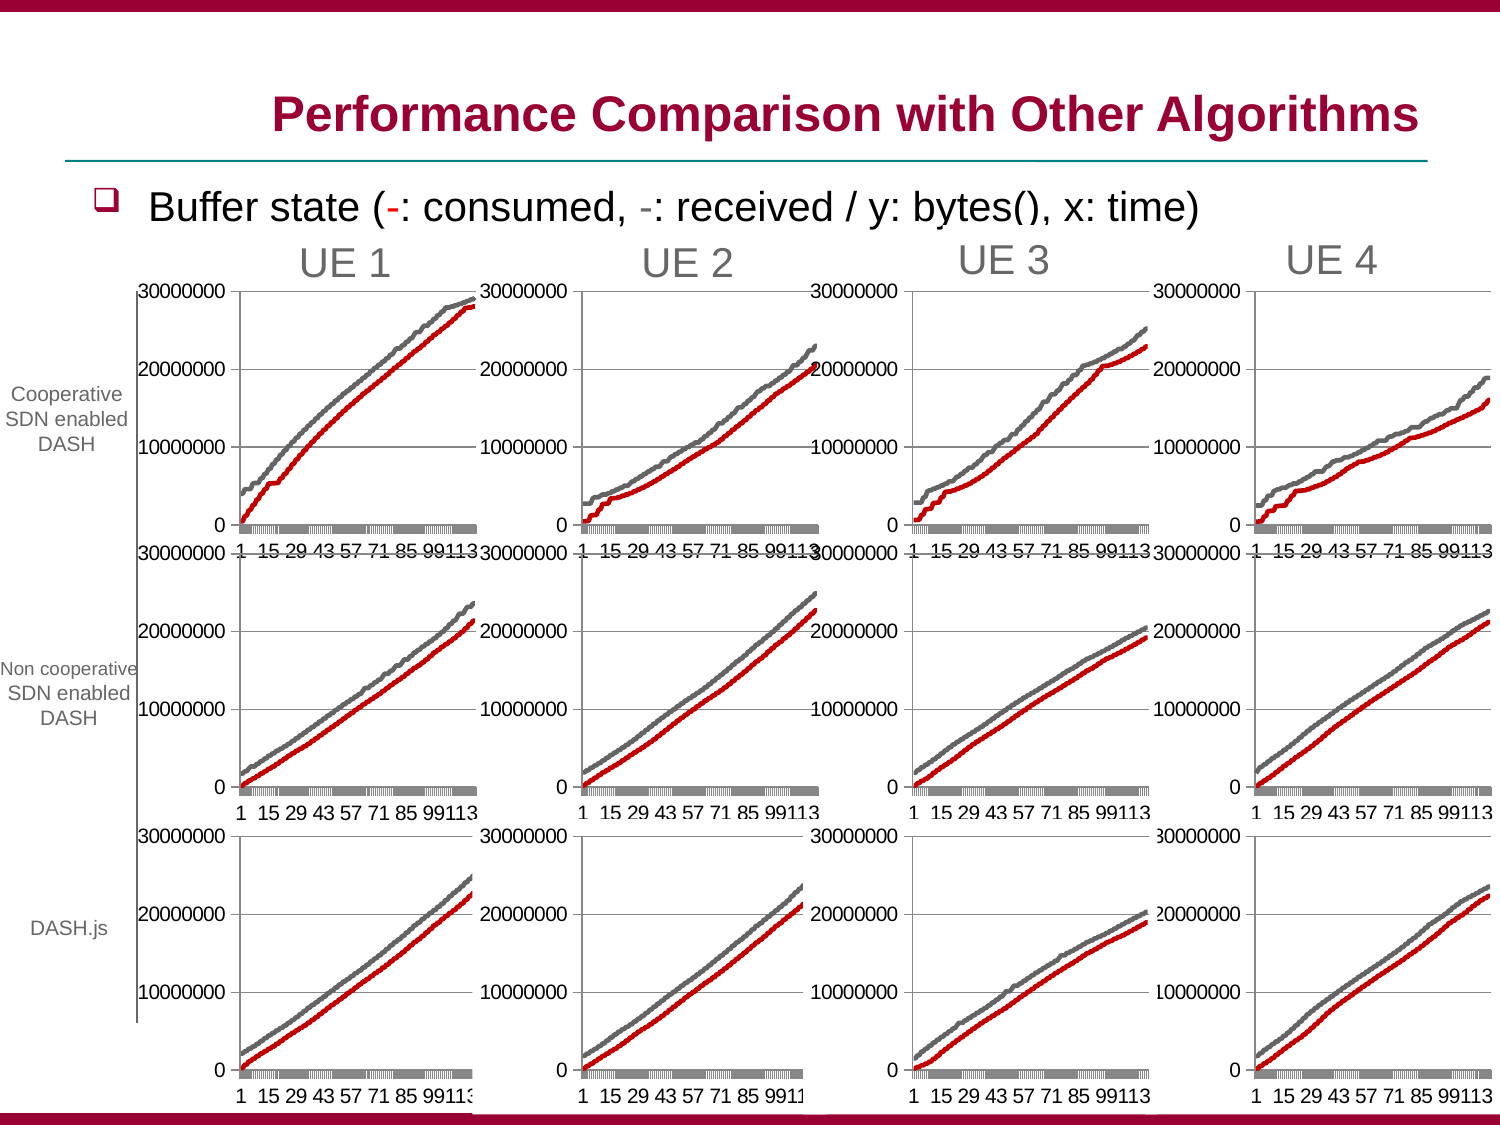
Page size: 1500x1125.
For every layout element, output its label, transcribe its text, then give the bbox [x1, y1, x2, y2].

text_box UE 4 [1270, 225, 1394, 272]
text_box UE 1 [284, 228, 407, 272]
chart [130, 273, 1500, 1115]
text_box UE 2 [626, 228, 750, 272]
text_box Cooperative SDN enabled DASH [0, 372, 125, 463]
text_box UE 3 [942, 225, 1066, 272]
text_box DASH.js [15, 906, 124, 947]
title Performance Comparison with Other Algorithms [74, 36, 1436, 150]
text_box Non cooperative SDN enabled DASH [0, 646, 125, 737]
